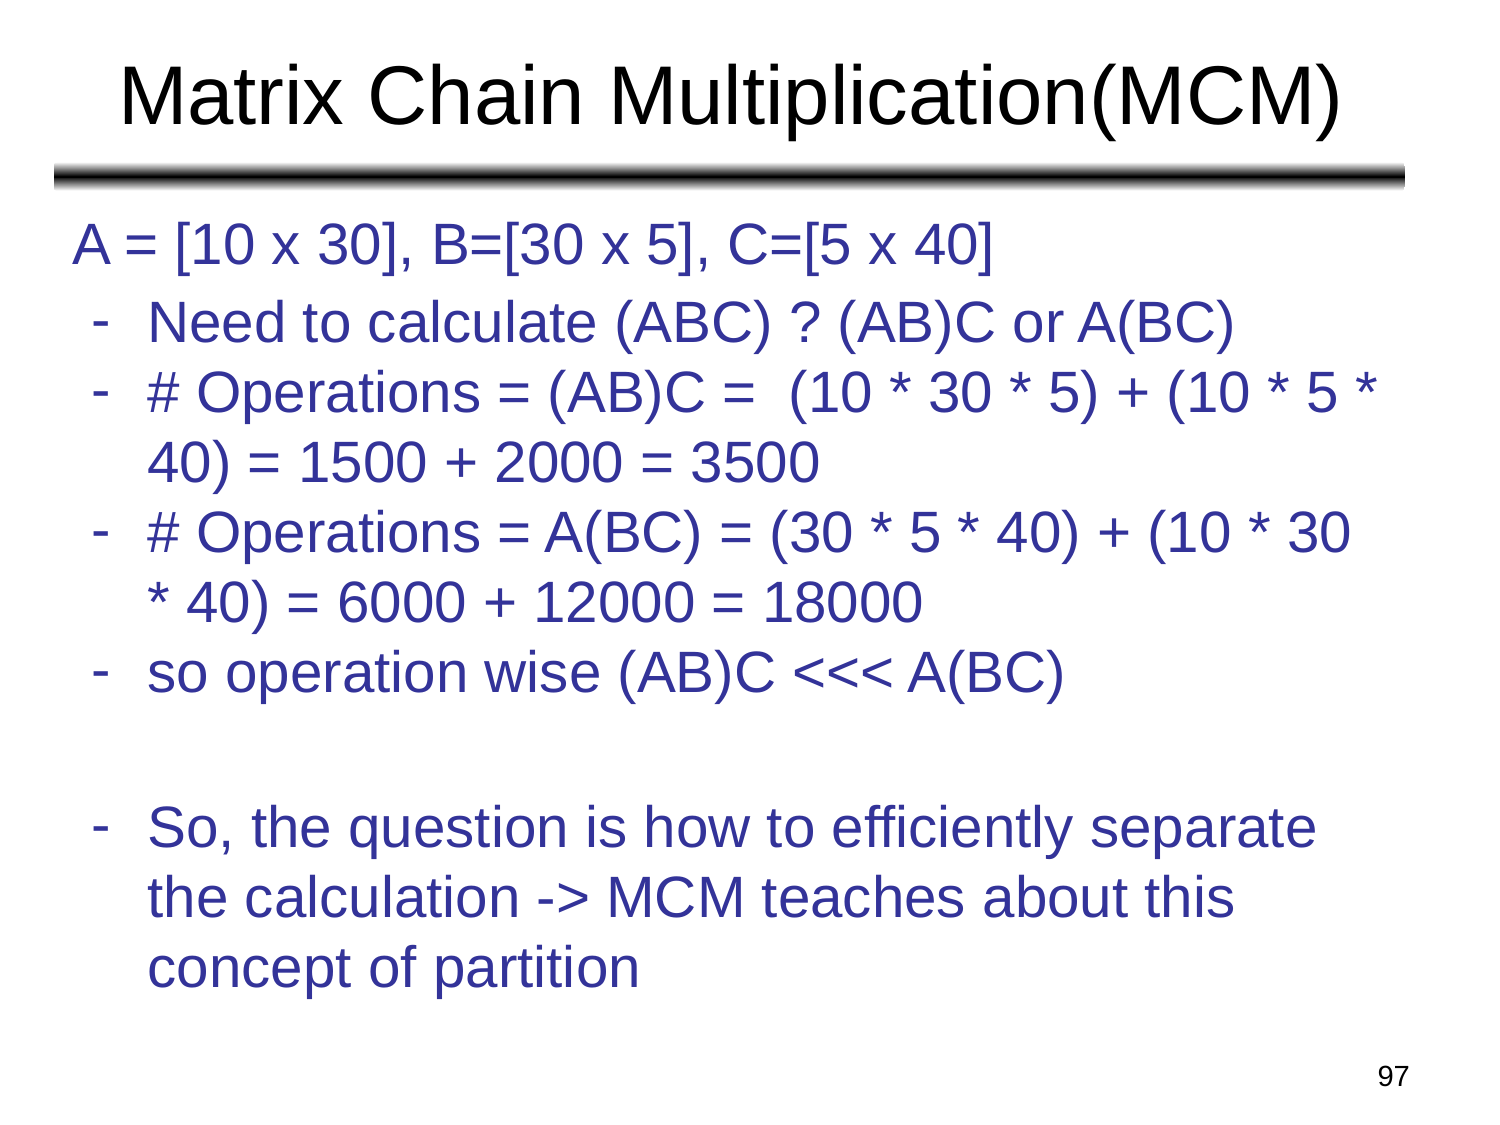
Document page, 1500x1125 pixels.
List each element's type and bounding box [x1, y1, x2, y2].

title [55, 16, 1406, 166]
list [57, 199, 1408, 1032]
slide_number [1074, 1049, 1425, 1103]
